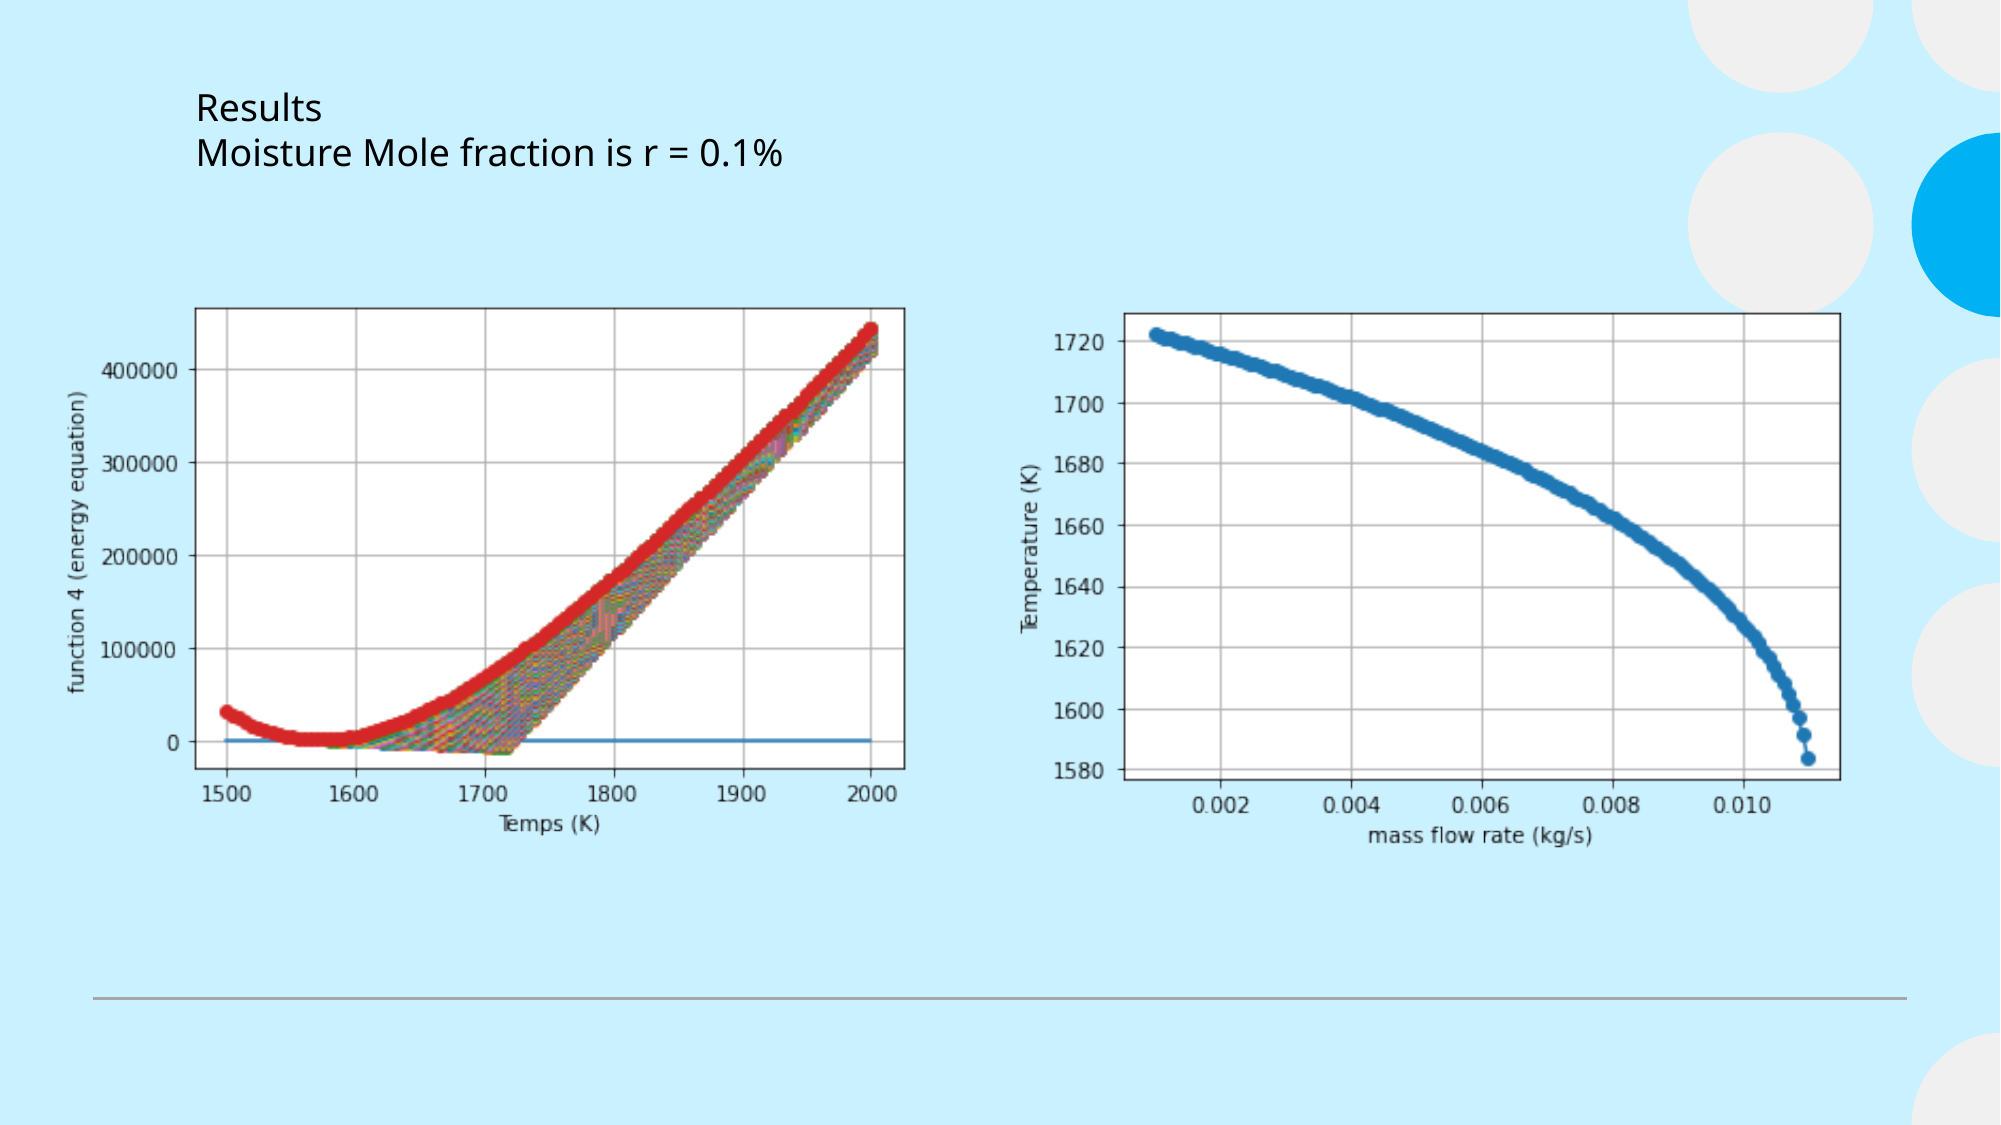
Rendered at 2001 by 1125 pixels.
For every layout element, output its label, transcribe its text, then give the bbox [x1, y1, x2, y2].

text_box Results Moisture Mole fraction is r = 0.1% [180, 76, 1362, 182]
picture [55, 295, 917, 849]
picture [1008, 300, 1855, 861]
